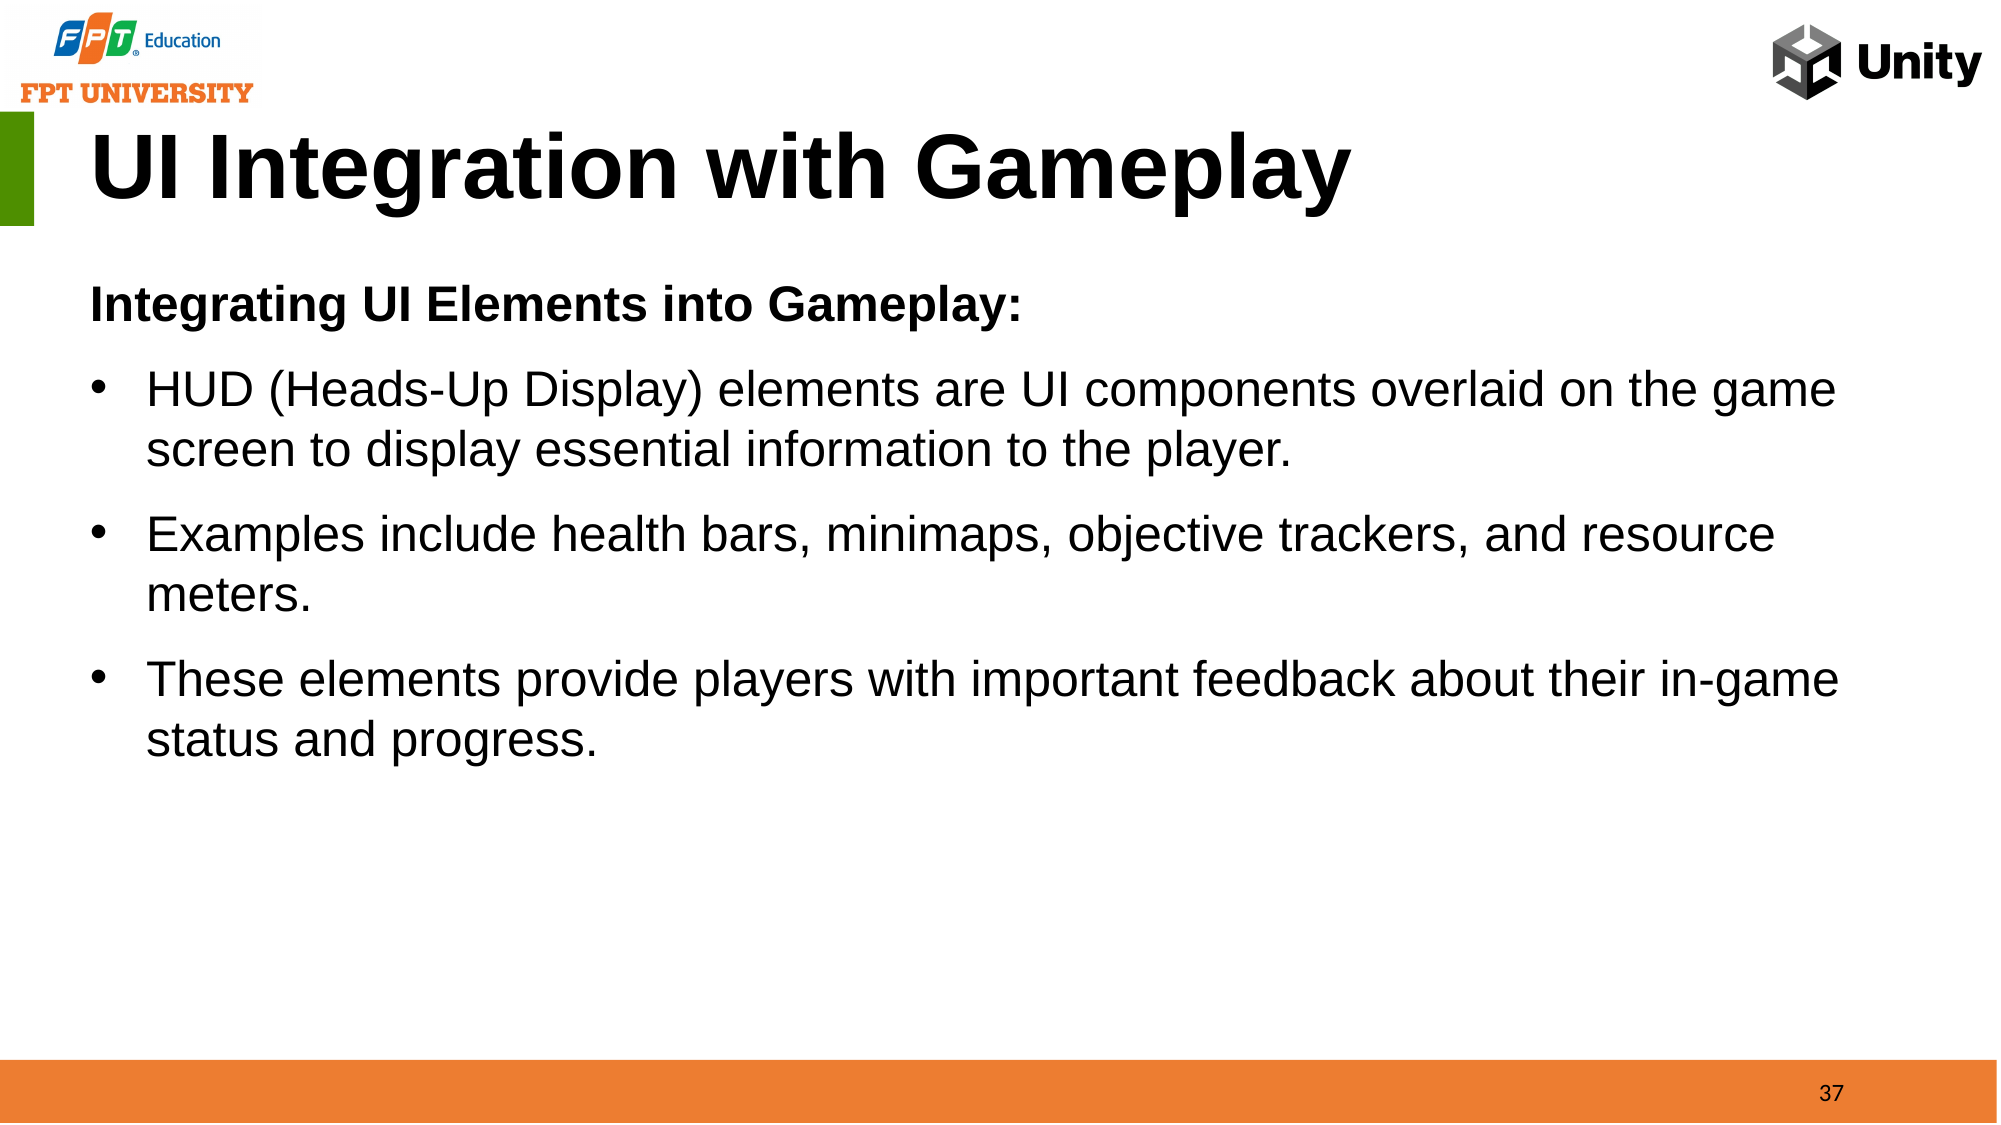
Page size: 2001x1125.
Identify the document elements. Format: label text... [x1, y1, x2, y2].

text_box Integrating UI Elements into Gameplay: HUD (Heads-Up Display) elements are UI components overlaid on the game screen to display essential information to the player. Examples include health bars, minimaps, objective trackers, and resource meters. These elements provide players with important feedback about their in-game status and progress. [74, 263, 1938, 1052]
text_box UI Integration with Gameplay [37, 111, 1974, 226]
slide_number 37 [1412, 1063, 1860, 1121]
picture [4, 4, 262, 108]
text_box [31, 238, 1807, 965]
picture [1765, 0, 1991, 125]
